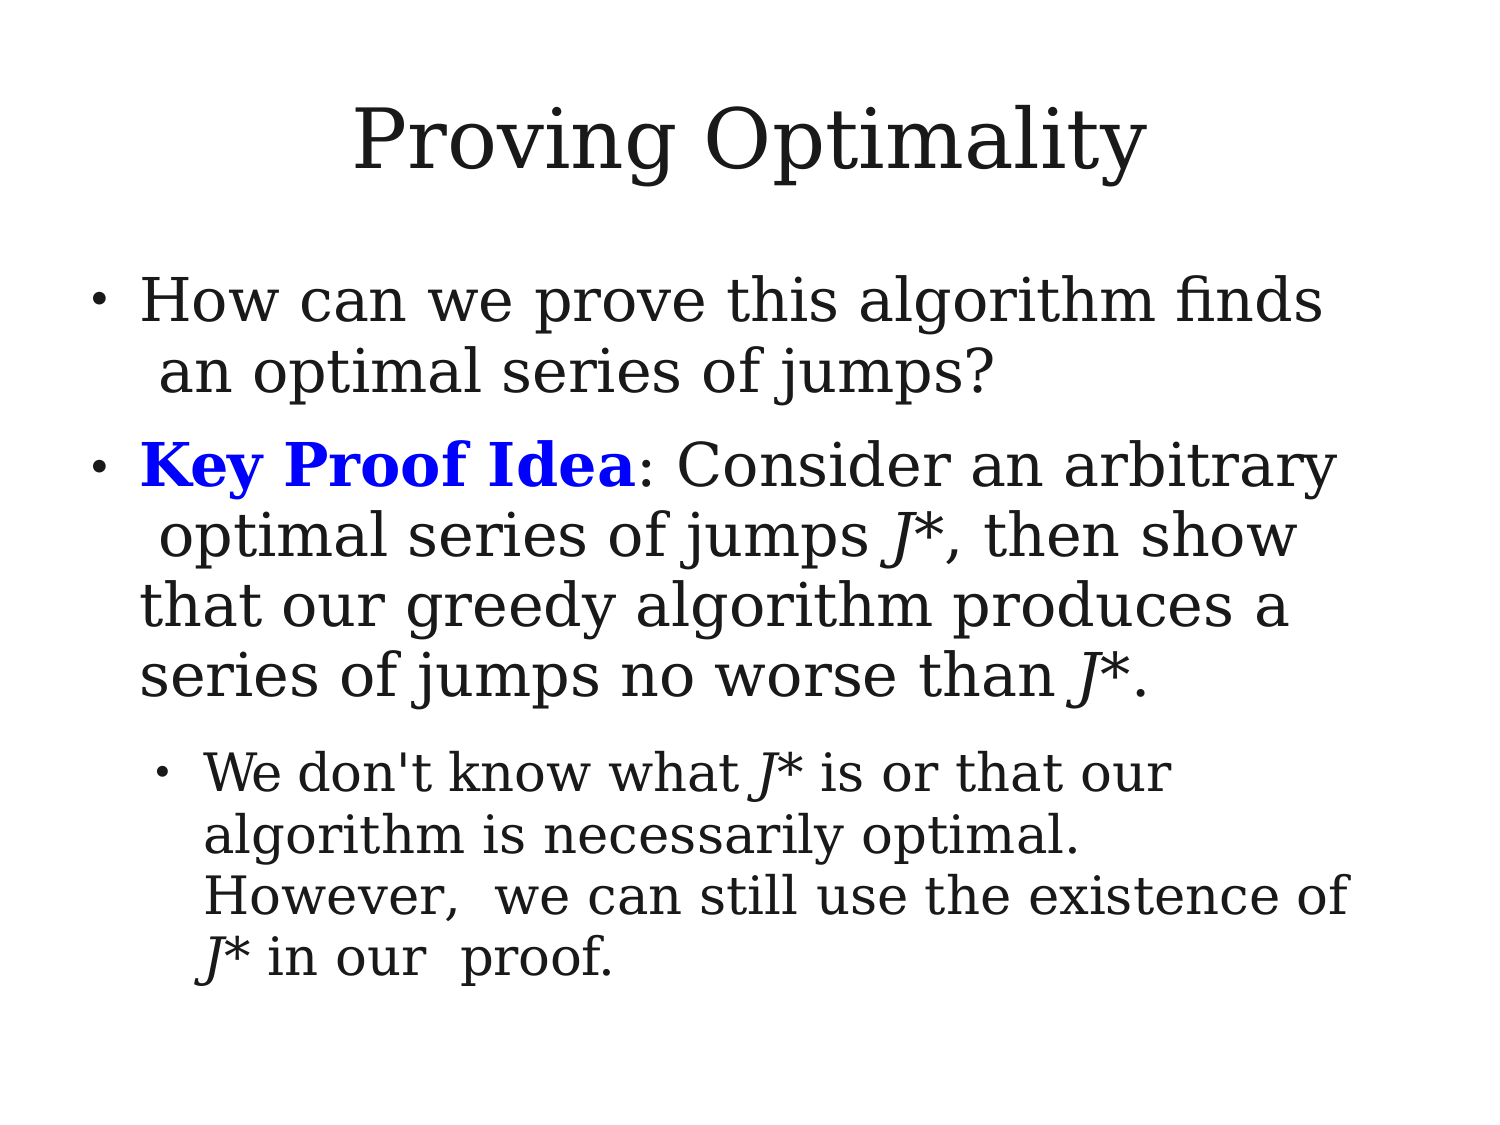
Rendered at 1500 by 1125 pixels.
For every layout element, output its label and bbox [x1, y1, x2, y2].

text_box [89, 445, 115, 481]
text_box [201, 735, 1366, 987]
title [349, 83, 1149, 257]
text_box [137, 257, 1345, 711]
text_box [89, 277, 115, 313]
text_box [153, 753, 177, 784]
